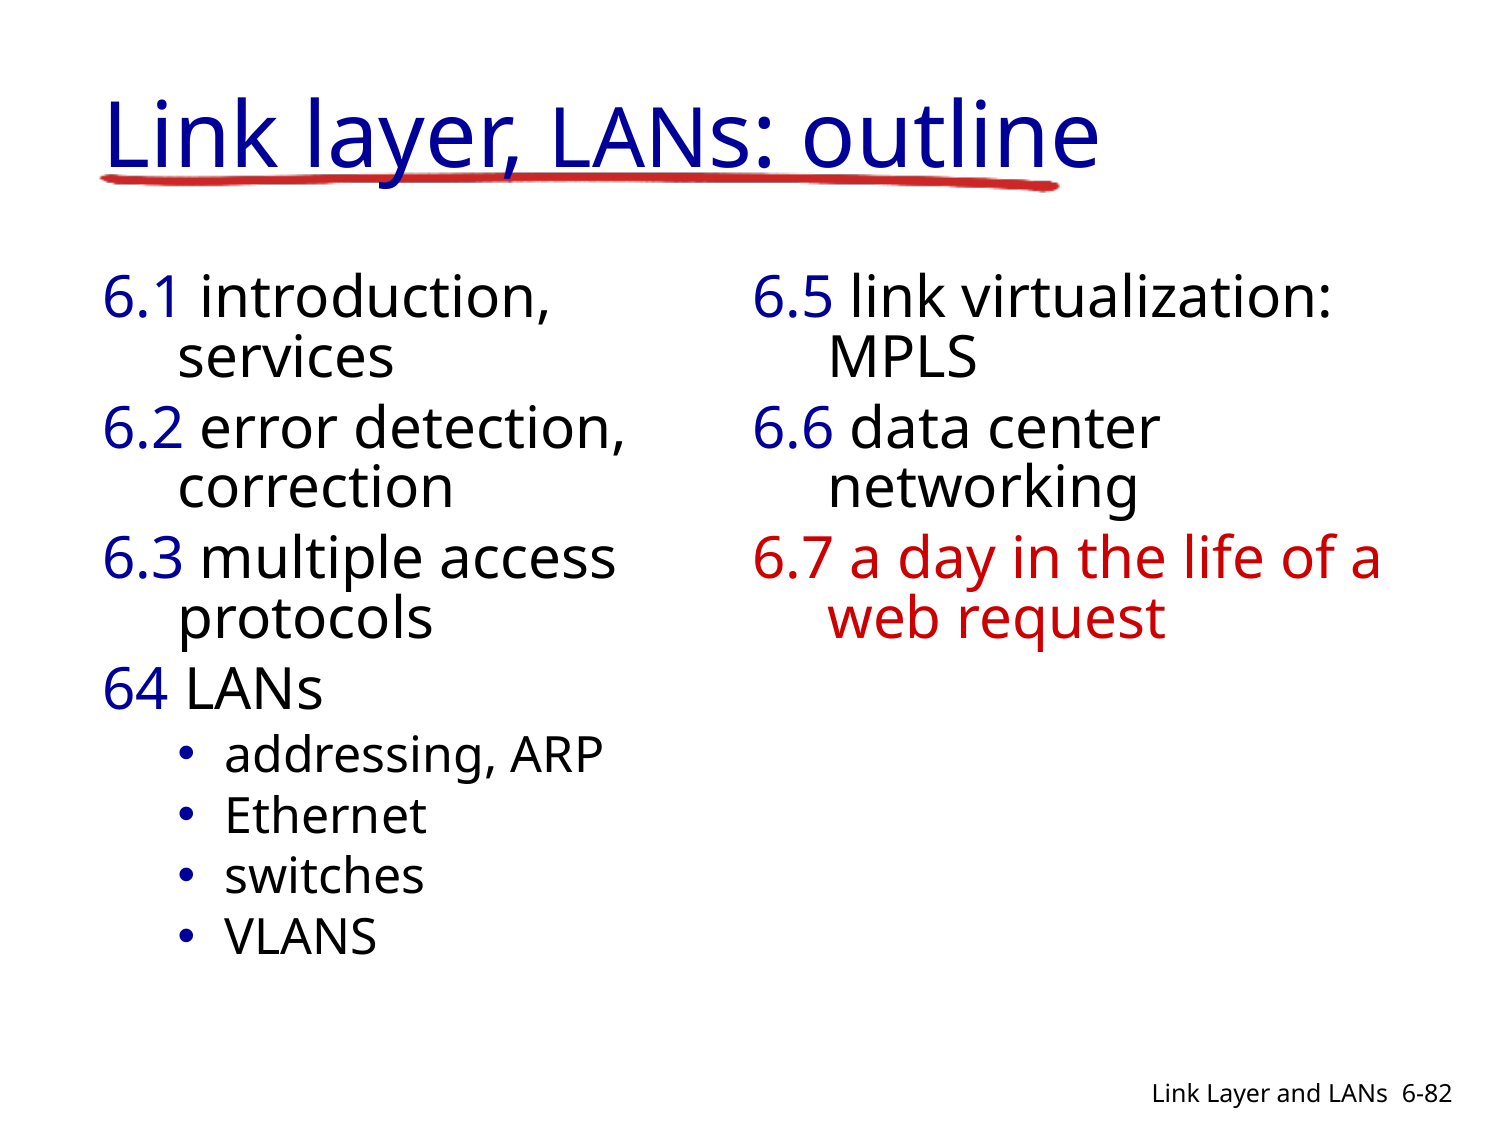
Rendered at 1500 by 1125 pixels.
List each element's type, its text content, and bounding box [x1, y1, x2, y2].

picture [94, 168, 1071, 198]
list 6.1 introduction, services 6.2 error detection, correction 6.3 multiple access protocols 64 LANs addressing, ARP Ethernet switches VLANS [87, 262, 731, 1025]
title Link layer, LANs: outline [87, 37, 1363, 225]
slide_number 6-82 [1387, 1069, 1478, 1115]
list 6.5 link virtualization: MPLS 6.6 data center networking 6.7 a day in the life of a web request [737, 262, 1403, 1025]
footer Link Layer and LANs [1045, 1069, 1404, 1110]
